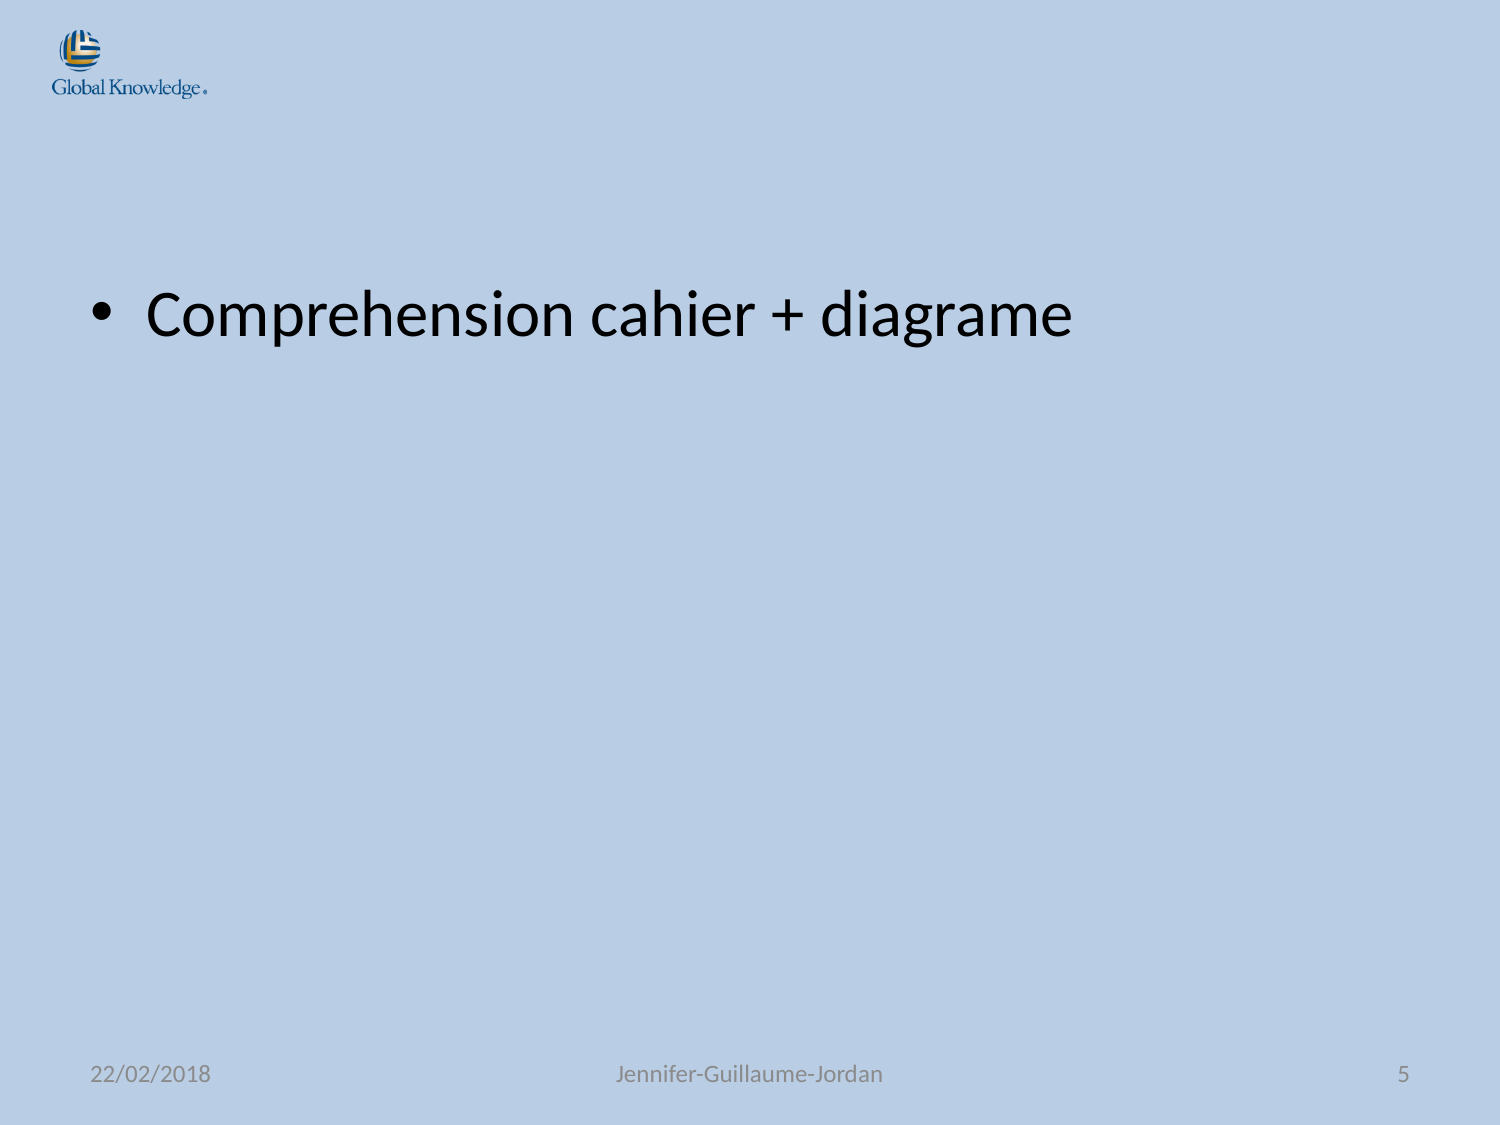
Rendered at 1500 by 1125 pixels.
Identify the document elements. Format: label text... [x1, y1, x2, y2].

picture [52, 30, 207, 99]
list Comprehension cahier + diagrame [75, 262, 1425, 1005]
slide_number 5 [1074, 1042, 1425, 1103]
footer Jennifer-Guillaume-Jordan [512, 1042, 988, 1103]
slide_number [75, 1042, 425, 1103]
